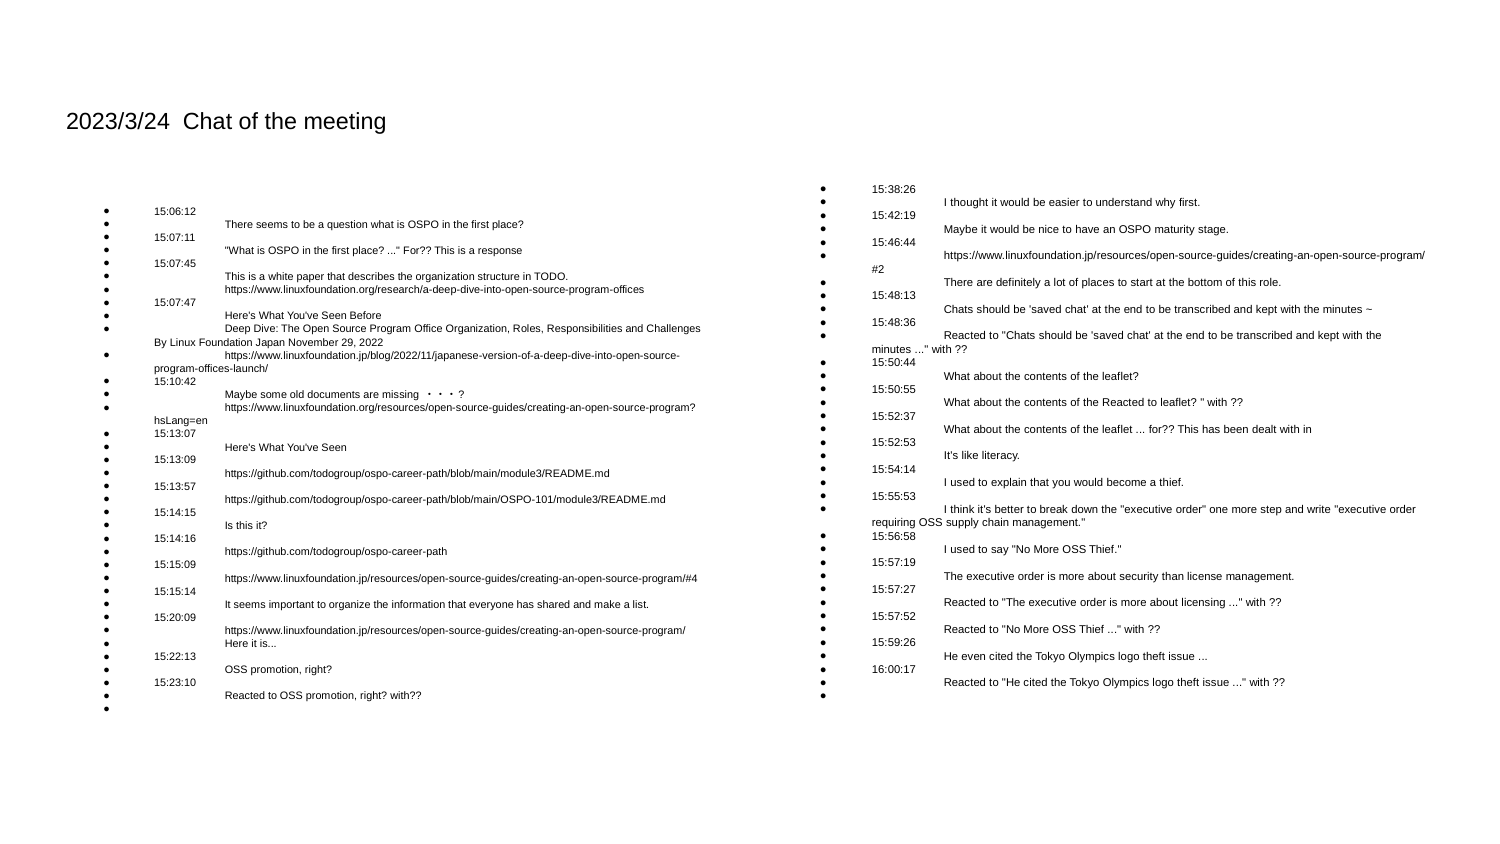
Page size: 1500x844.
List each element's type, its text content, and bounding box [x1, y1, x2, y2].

list 15:38:26 I thought it would be easier to understand why first. 15:42:19 Maybe it would be nice to have an OSPO maturity stage. 15:46:44 https://www.linuxfoundation.jp/resources/open-source-guides/creating-an-open-source-program/#2 There are definitely a lot of places to start at the bottom of this role. 15:48:13 Chats should be 'saved chat' at the end to be transcribed and kept with the minutes ~ 15:48:36 Reacted to "Chats should be 'saved chat' at the end to be transcribed and kept with the minutes ..." with ?? 15:50:44 What about the contents of the leaflet? 15:50:55 What about the contents of the Reacted to leaflet? " with ?? 15:52:37 What about the contents of the leaflet ... for?? This has been dealt with in 15:52:53 It's like literacy. 15:54:14 I used to explain that you would become a thief. 15:55:53 I think it's better to break down the "executive order" one more step and write "executive order requiring OSS supply chain management." 15:56:58 I used to say "No More OSS Thief." 15:57:19 The executive order is more about security than license management. 15:57:27 Reacted to "The executive order is more about licensing ..." with ?? 15:57:52 Reacted to "No More OSS Thief ..." with ?? 15:59:26 He even cited the Tokyo Olympics logo theft issue ... 16:00:17 Reacted to "He cited the Tokyo Olympics logo theft issue ..." with ?? [766, 166, 1449, 728]
title 2023/3/24 Chat of the meeting [51, 72, 1449, 167]
list 15:06:12 There seems to be a question what is OSPO in the first place? 15:07:11 "What is OSPO in the first place? ..." For?? This is a response 15:07:45 This is a white paper that describes the organization structure in TODO. https://www.linuxfoundation.org/research/a-deep-dive-into-open-source-program-offices 15:07:47 Here's What You've Seen Before Deep Dive: The Open Source Program Office Organization, Roles, Responsibilities and Challenges By Linux Foundation Japan November 29, 2022 https://www.linuxfoundation.jp/blog/2022/11/japanese-version-of-a-deep-dive-into-open-source-program-offices-launch/ 15:10:42 Maybe some old documents are missing ・・・? https://www.linuxfoundation.org/resources/open-source-guides/creating-an-open-source-program?hsLang=en 15:13:07 Here's What You've Seen 15:13:09 https://github.com/todogroup/ospo-career-path/blob/main/module3/README.md 15:13:57 https://github.com/todogroup/ospo-career-path/blob/main/OSPO-101/module3/README.md 15:14:15 Is this it? 15:14:16 https://github.com/todogroup/ospo-career-path 15:15:09 https://www.linuxfoundation.jp/resources/open-source-guides/creating-an-open-source-program/#4 15:15:14 It seems important to organize the information that everyone has shared and make a list. 15:20:09 https://www.linuxfoundation.jp/resources/open-source-guides/creating-an-open-source-program/ Here it is... 15:22:13 OSS promotion, right? 15:23:10 Reacted to OSS promotion, right? with?? [51, 189, 734, 750]
